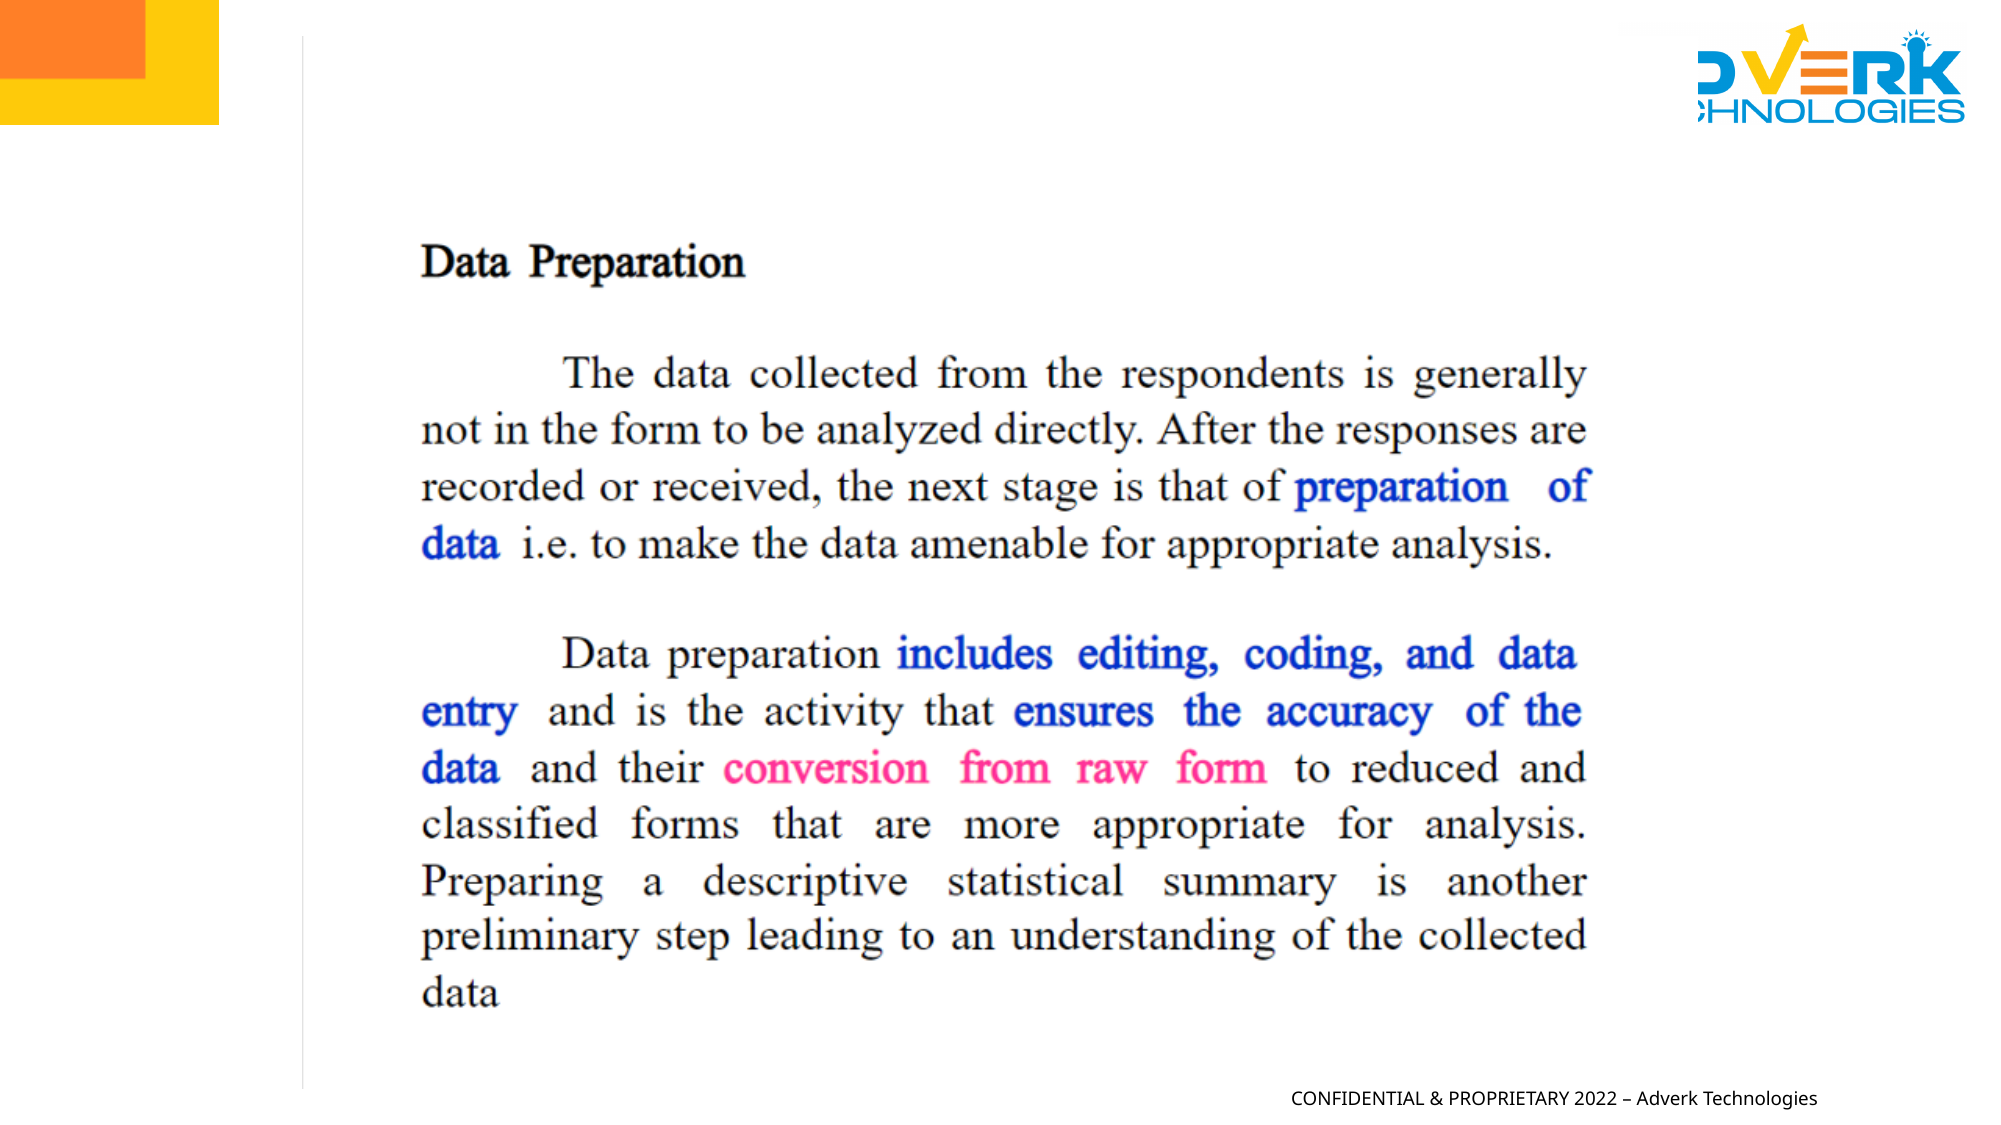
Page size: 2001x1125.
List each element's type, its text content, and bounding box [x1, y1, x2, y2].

text_box CONFIDENTIAL & PROPRIETARY 2022 – Adverk Technologies [1249, 1080, 1859, 1116]
picture [302, 22, 1967, 1089]
picture [0, 0, 219, 125]
